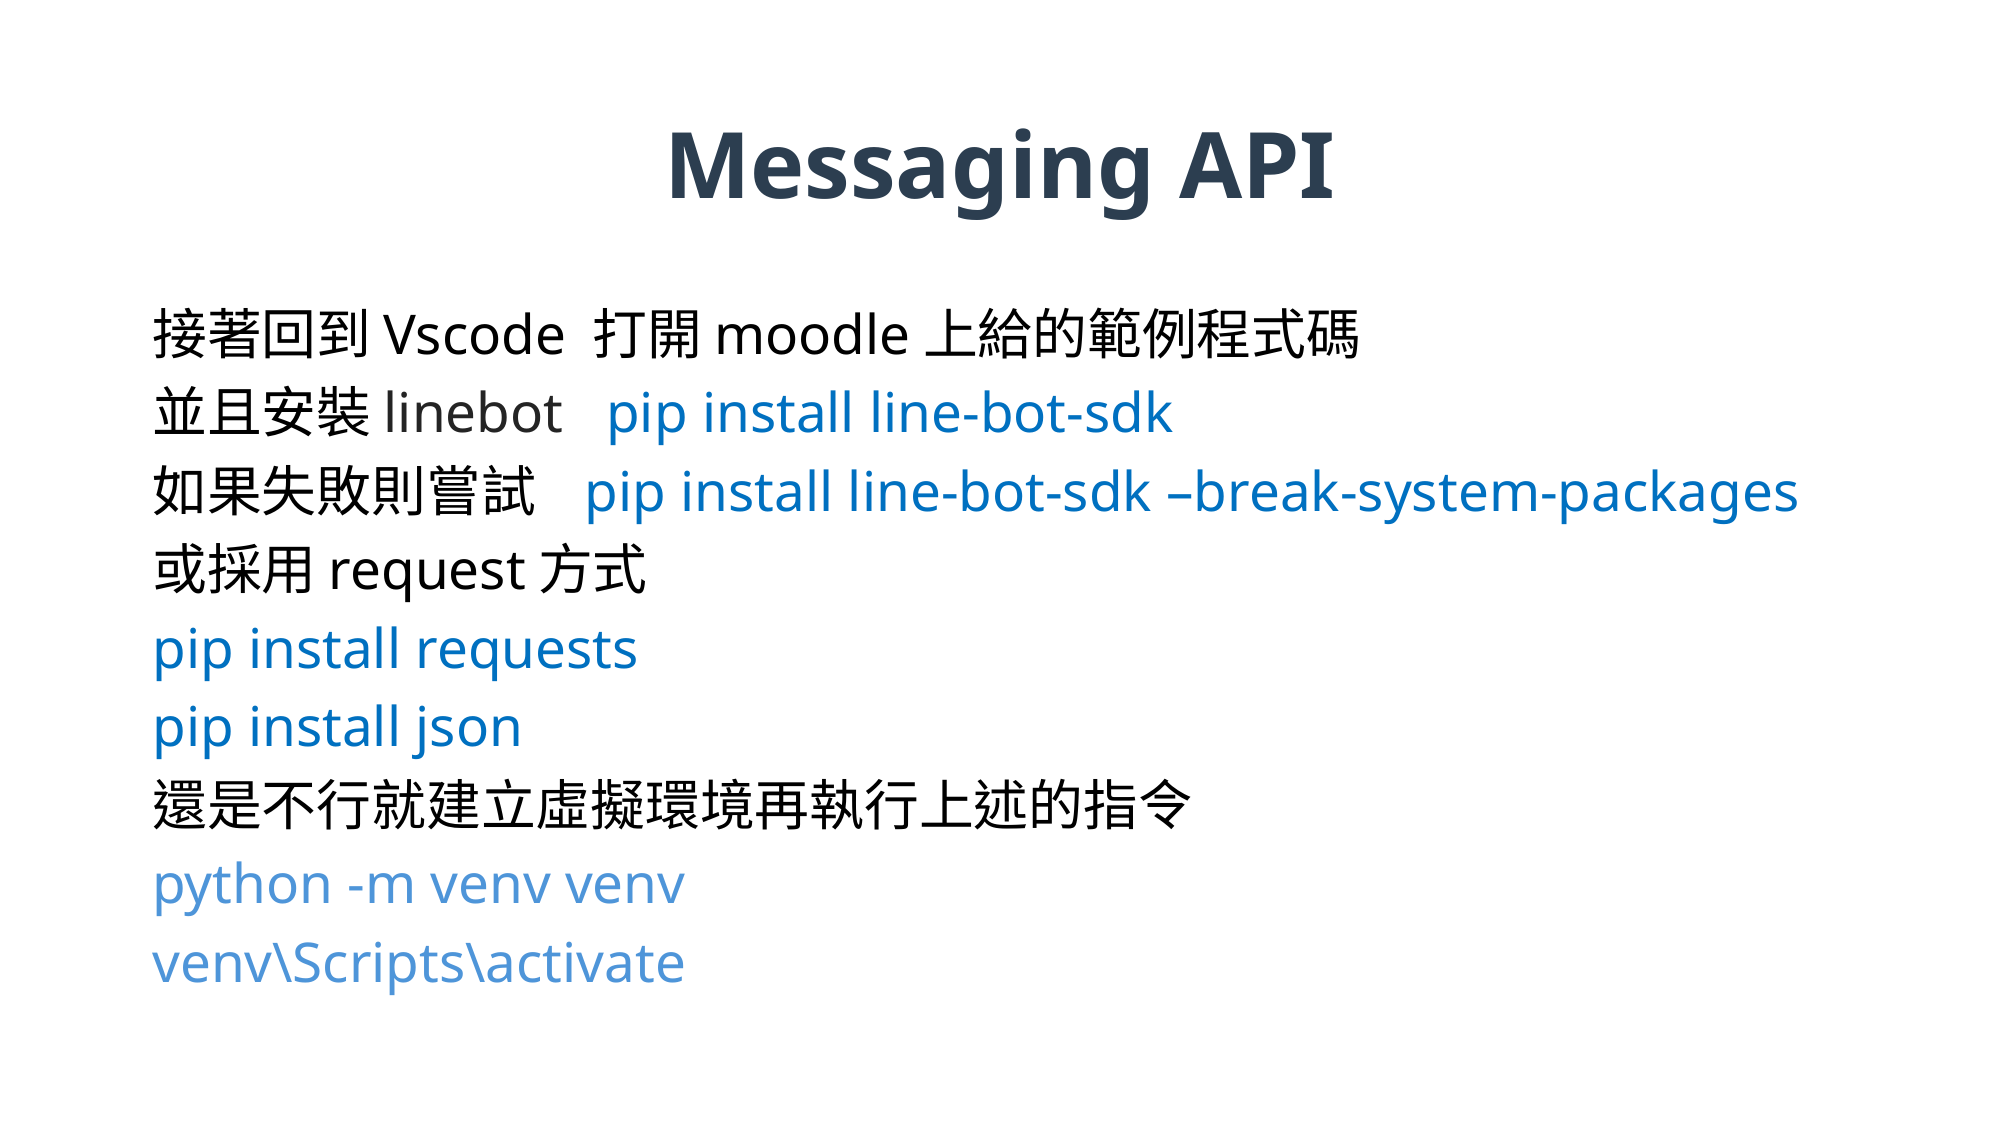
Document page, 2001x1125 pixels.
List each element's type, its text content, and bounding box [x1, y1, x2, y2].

list 接著回到Vscode 打開moodle上給的範例程式碼 並且安裝linebot pip install line-bot-sdk 如果失敗則嘗試 pip install line-bot-sdk –break-system-packages 或採用request方式 pip install requests pip install json 還是不行就建立虛擬環境再執行上述的指令 python -m venv venv venv\Scripts\activate [137, 299, 1863, 1014]
title Messaging API [137, 59, 1863, 278]
